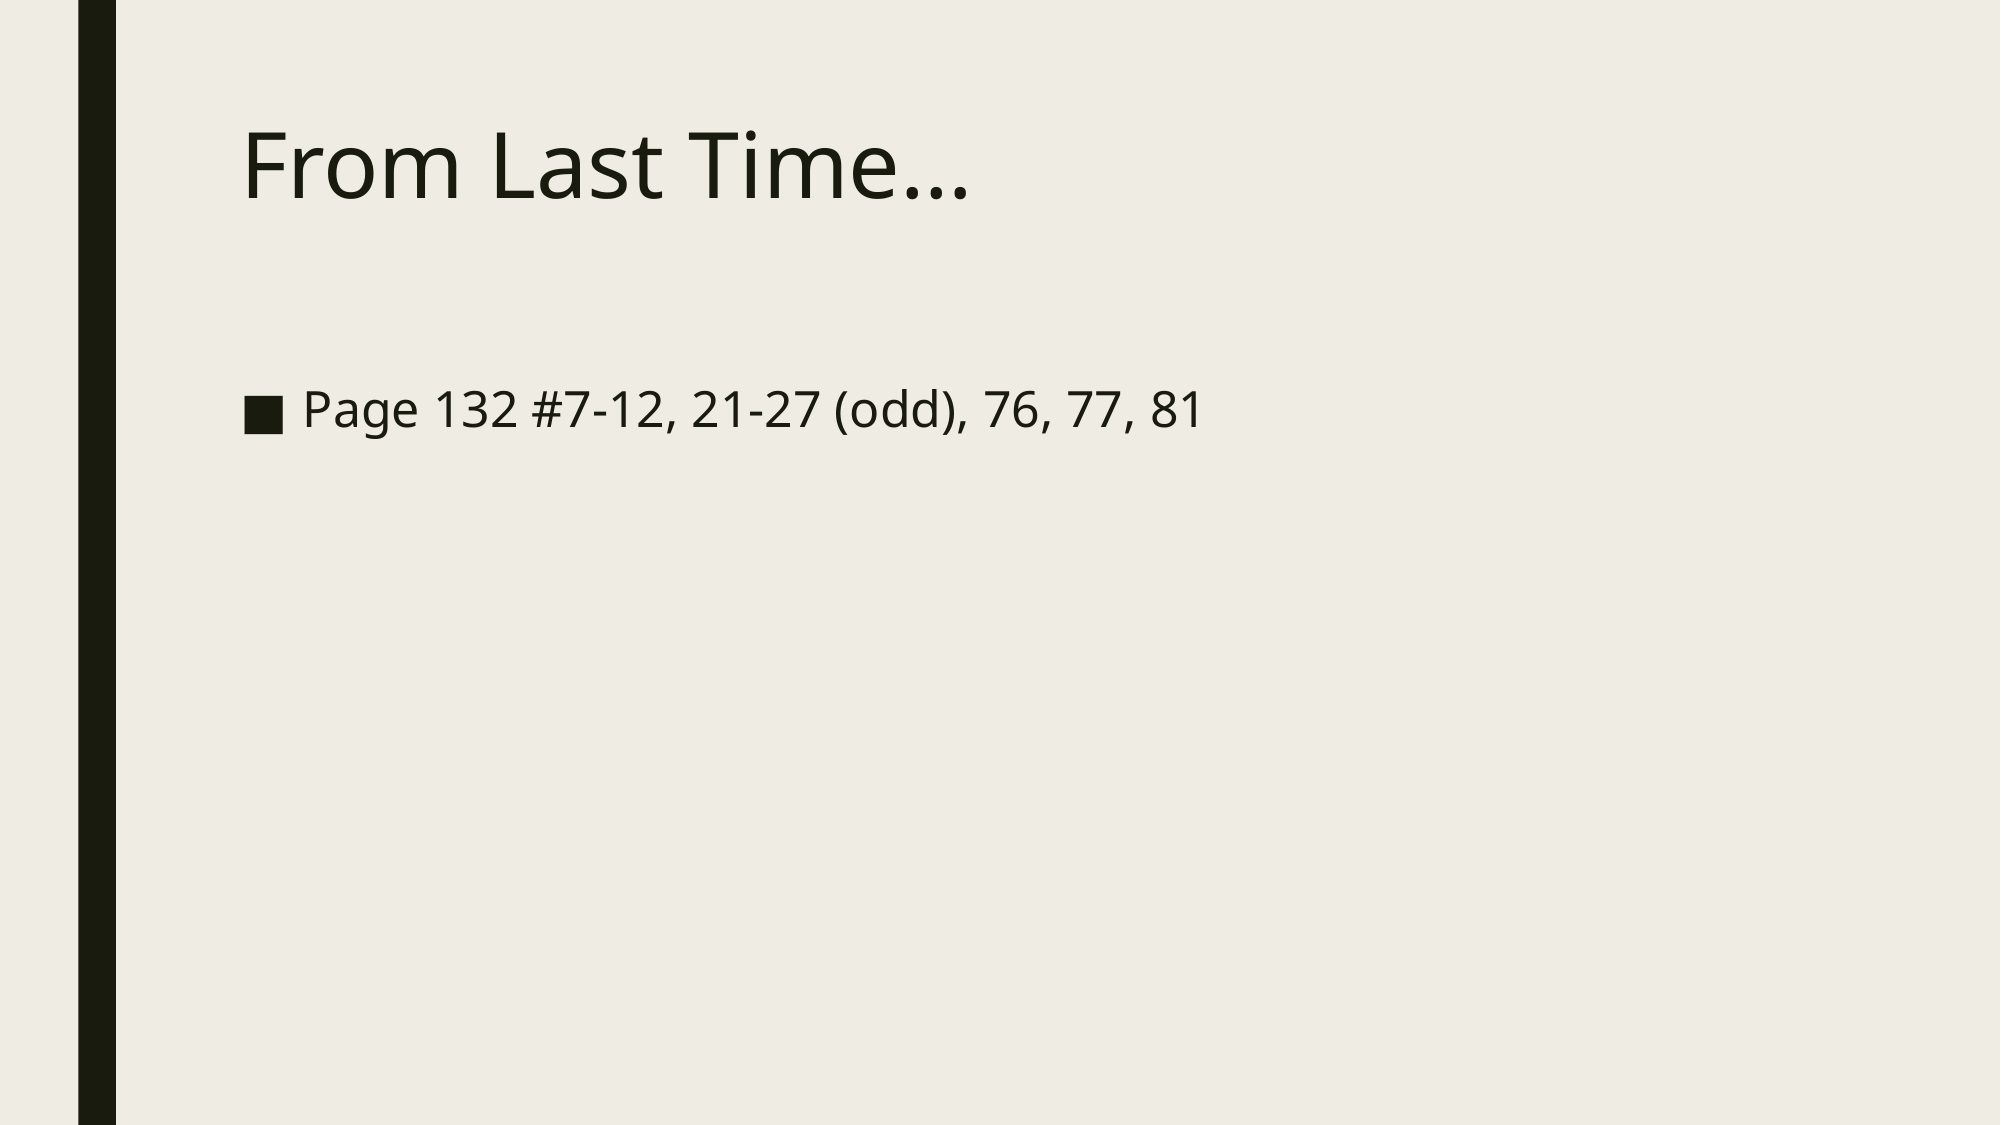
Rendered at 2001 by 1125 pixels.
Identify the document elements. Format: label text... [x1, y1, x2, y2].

list Page 132 #7-12, 21-27 (odd), 76, 77, 81 [225, 375, 1800, 963]
title From Last Time… [225, 112, 1800, 357]
